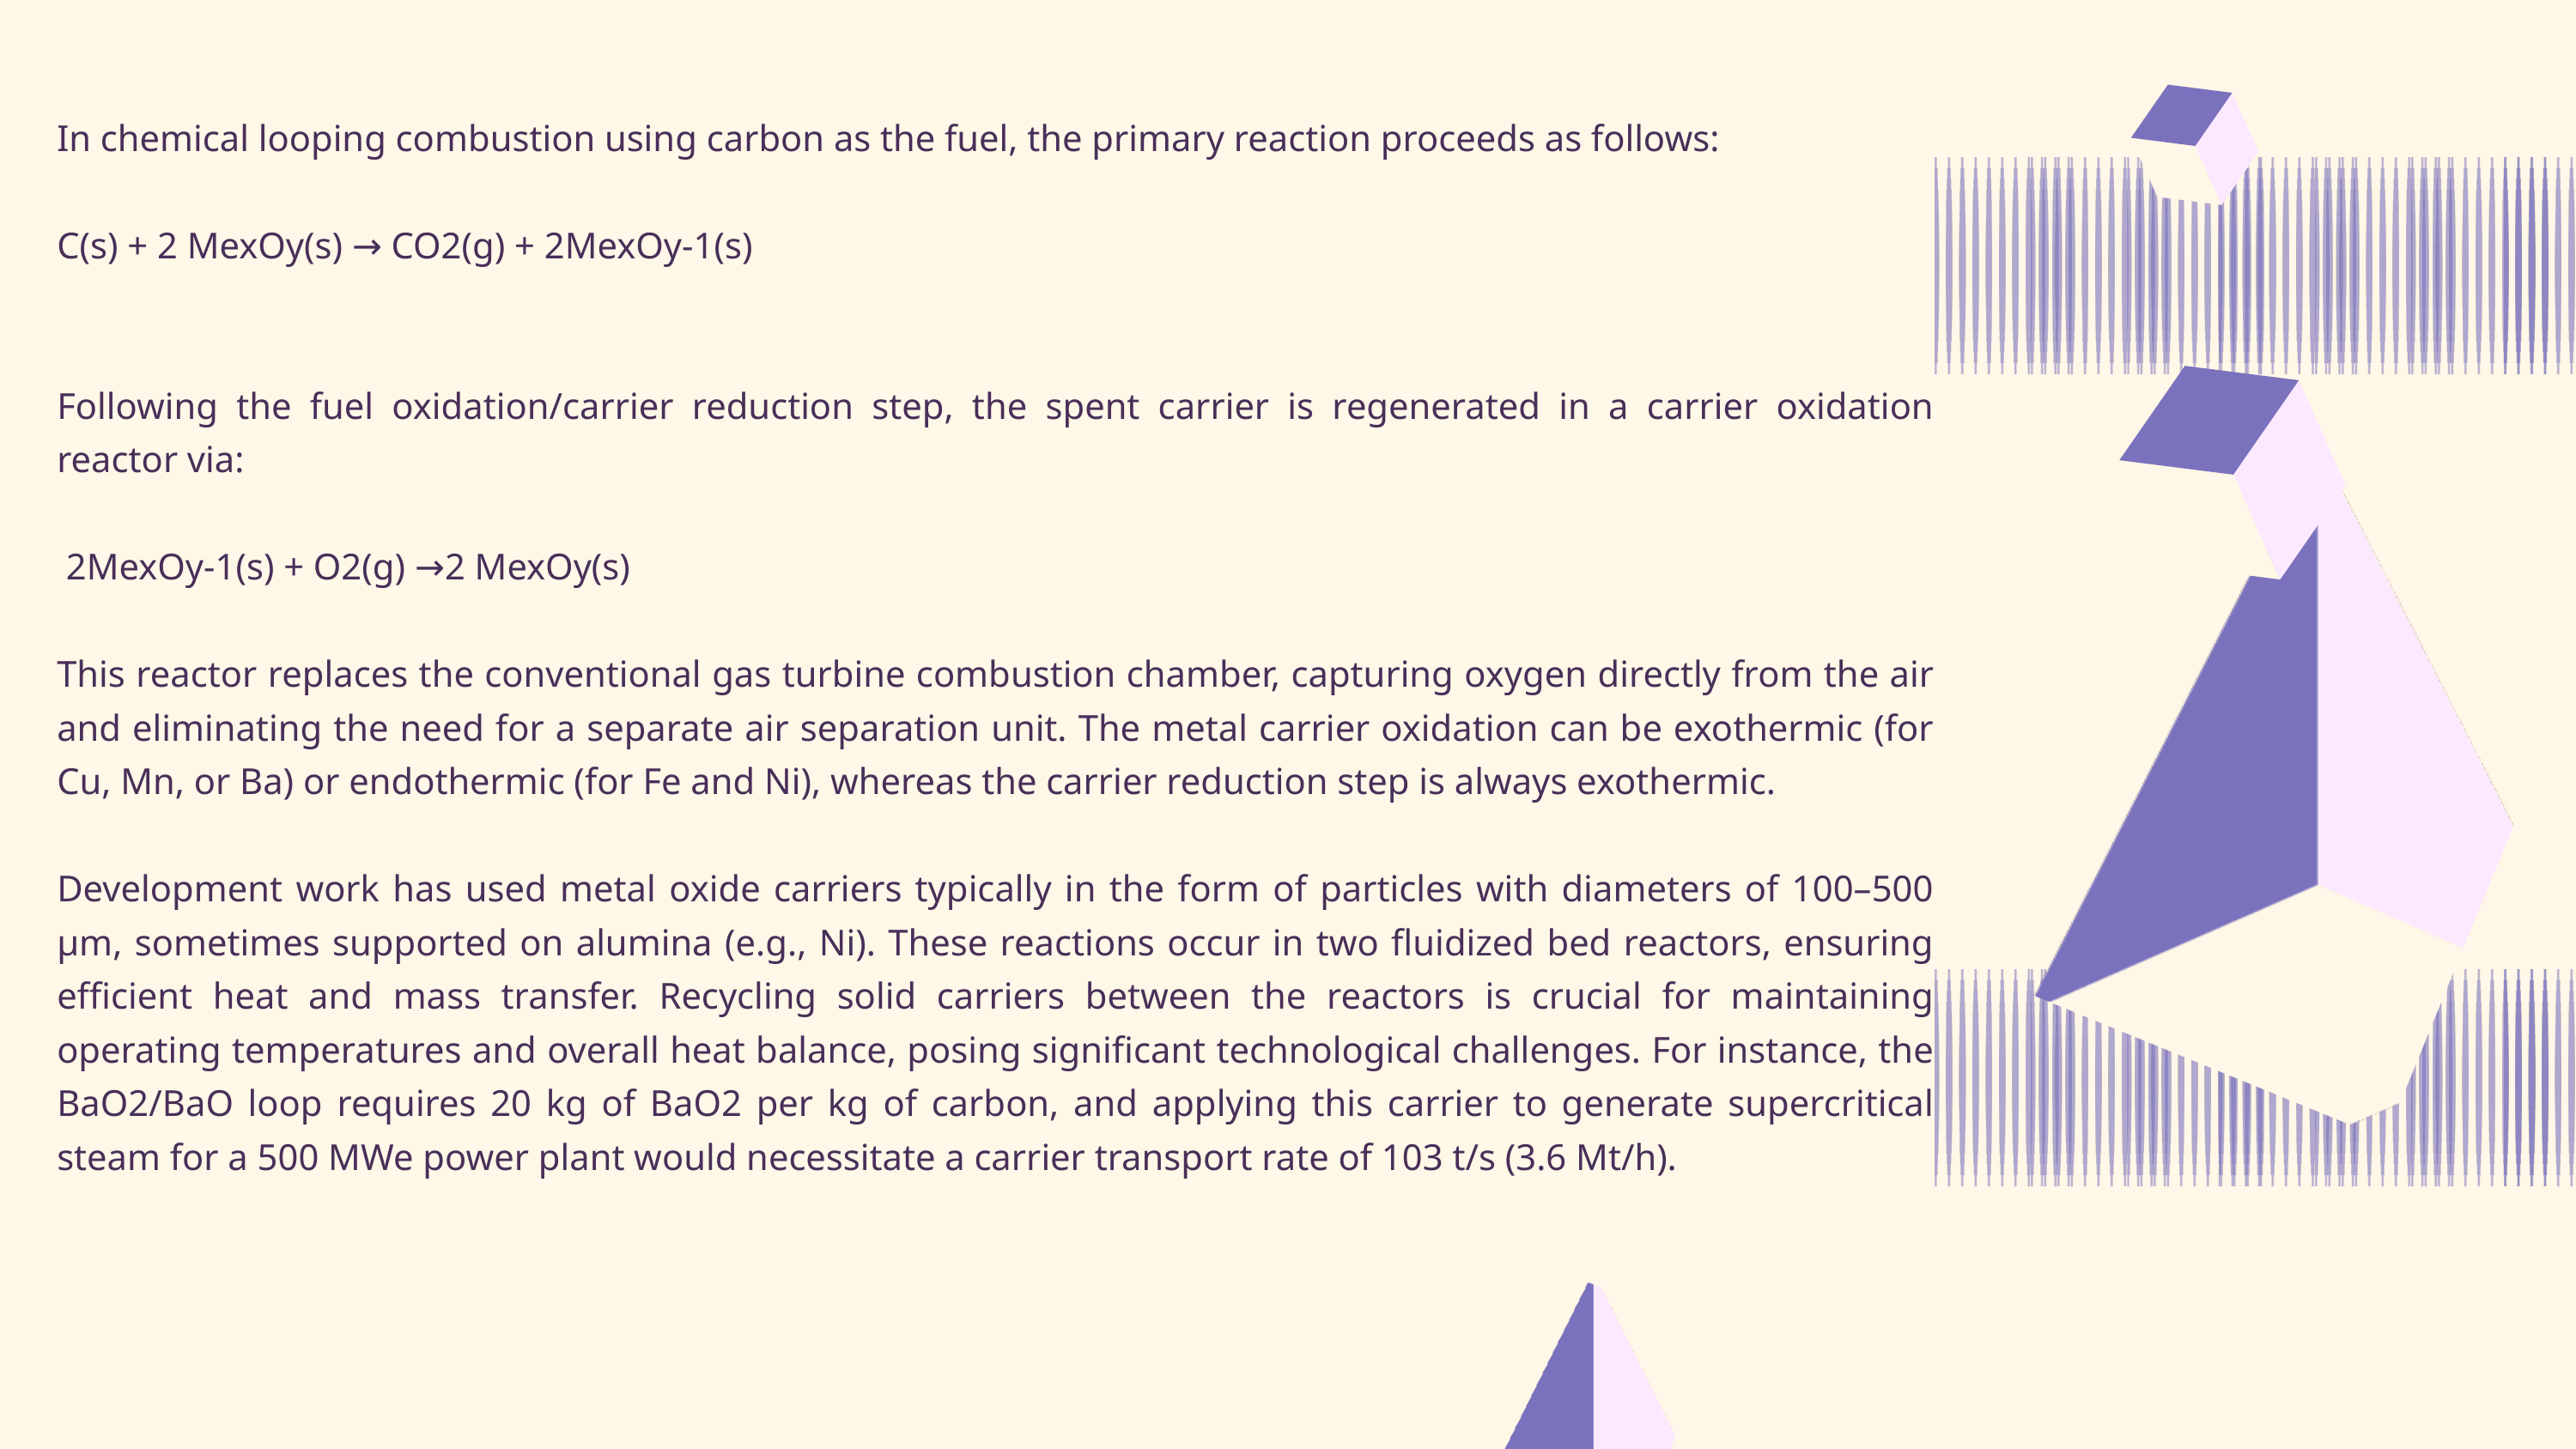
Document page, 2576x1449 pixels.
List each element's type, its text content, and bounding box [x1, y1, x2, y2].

text_box [1495, 1271, 1714, 1449]
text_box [2134, 355, 2331, 591]
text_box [1934, 699, 2576, 1449]
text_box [2139, 78, 2251, 211]
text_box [1934, 0, 2576, 698]
text_box In chemical looping combustion using carbon as the fuel, the primary reaction proceeds as follows: C(s) + 2 MexOy(s) → CO2(g) + 2MexOy-1(s) Following the fuel oxidation/carrier reduction step, the spent carrier is regenerated in a carrier oxidation reactor via: 2MexOy-1(s) + O2(g) →2 MexOy(s) This reactor replaces the conventional gas turbine combustion chamber, capturing oxygen directly from the air and eliminating the need for a separate air separation unit. The metal carrier oxidation can be exothermic (for Cu, Mn, or Ba) or endothermic (for Fe and Ni), whereas the carrier reduction step is always exothermic. Development work has used metal oxide carriers typically in the form of particles with diameters of 100–500 μm, sometimes supported on alumina (e.g., Ni). These reactions occur in two fluidized bed reactors, ensuring efficient heat and mass transfer. Recycling solid carriers between the reactors is crucial for maintaining operating temperatures and overall heat balance, posing significant technological challenges. For instance, the BaO2/BaO loop requires 20 kg of BaO2 per kg of carbon, and applying this carrier to generate supercritical steam for a 500 MWe power plant would necessitate a carrier transport rate of 103 t/s (3.6 Mt/h). [57, 104, 1929, 1231]
